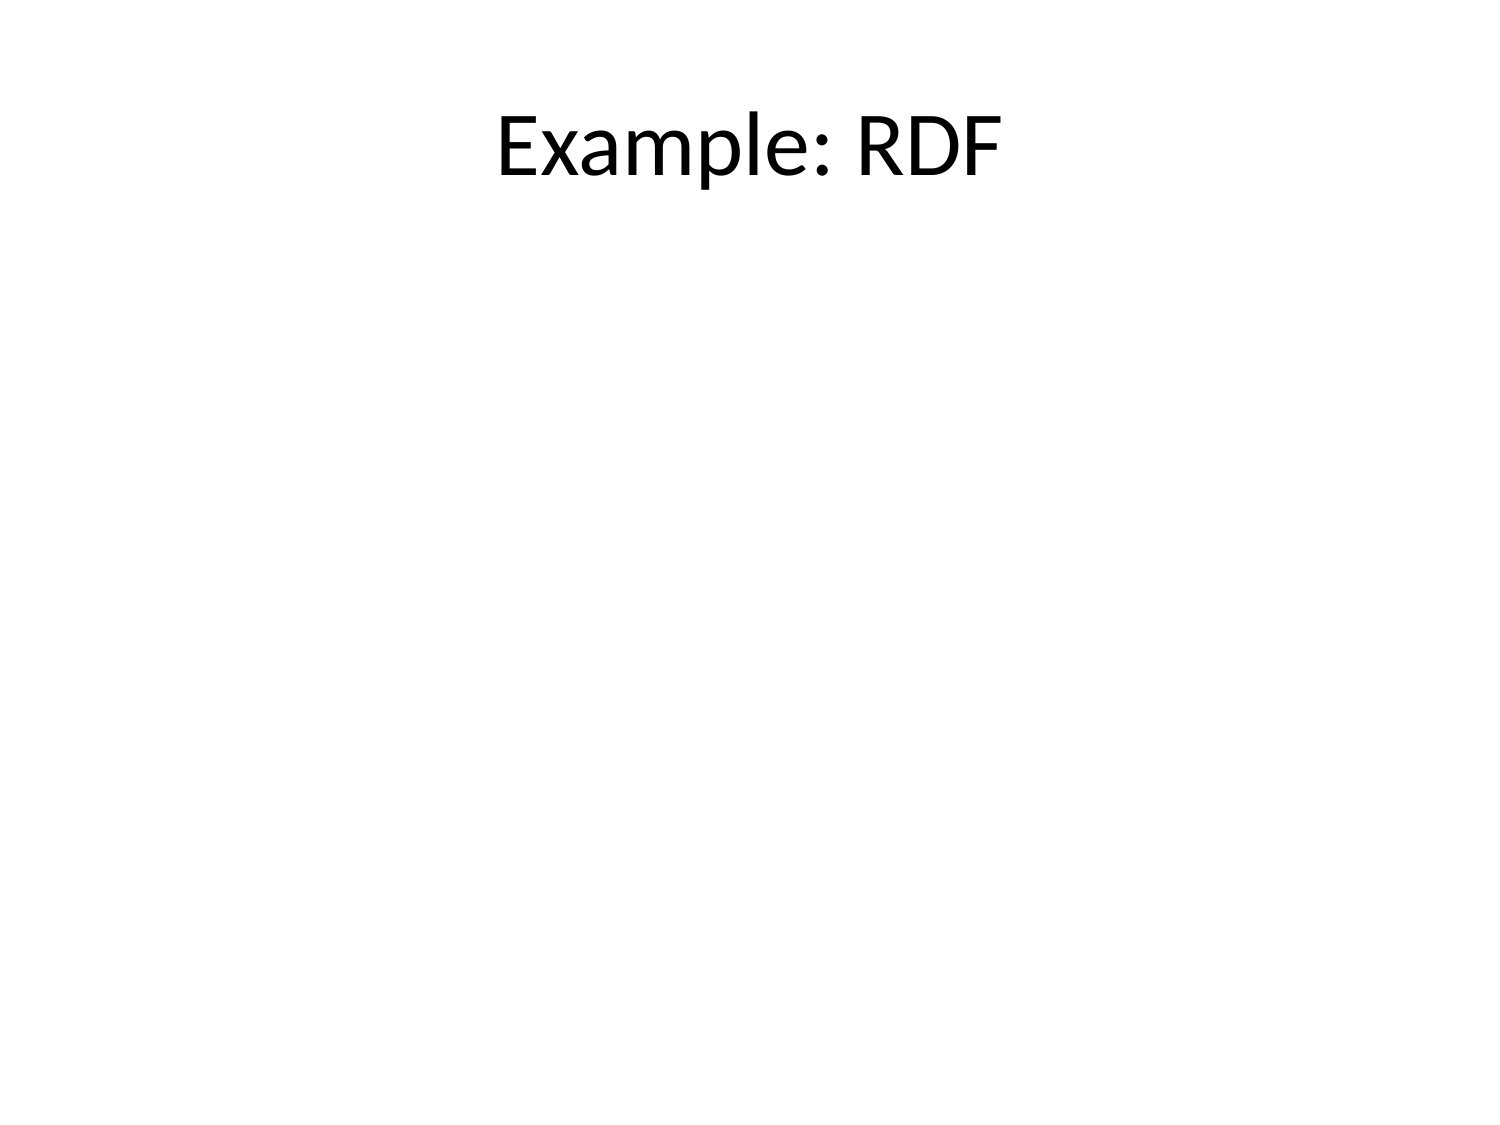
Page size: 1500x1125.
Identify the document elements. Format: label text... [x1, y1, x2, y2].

title Example: RDF [75, 45, 1425, 233]
